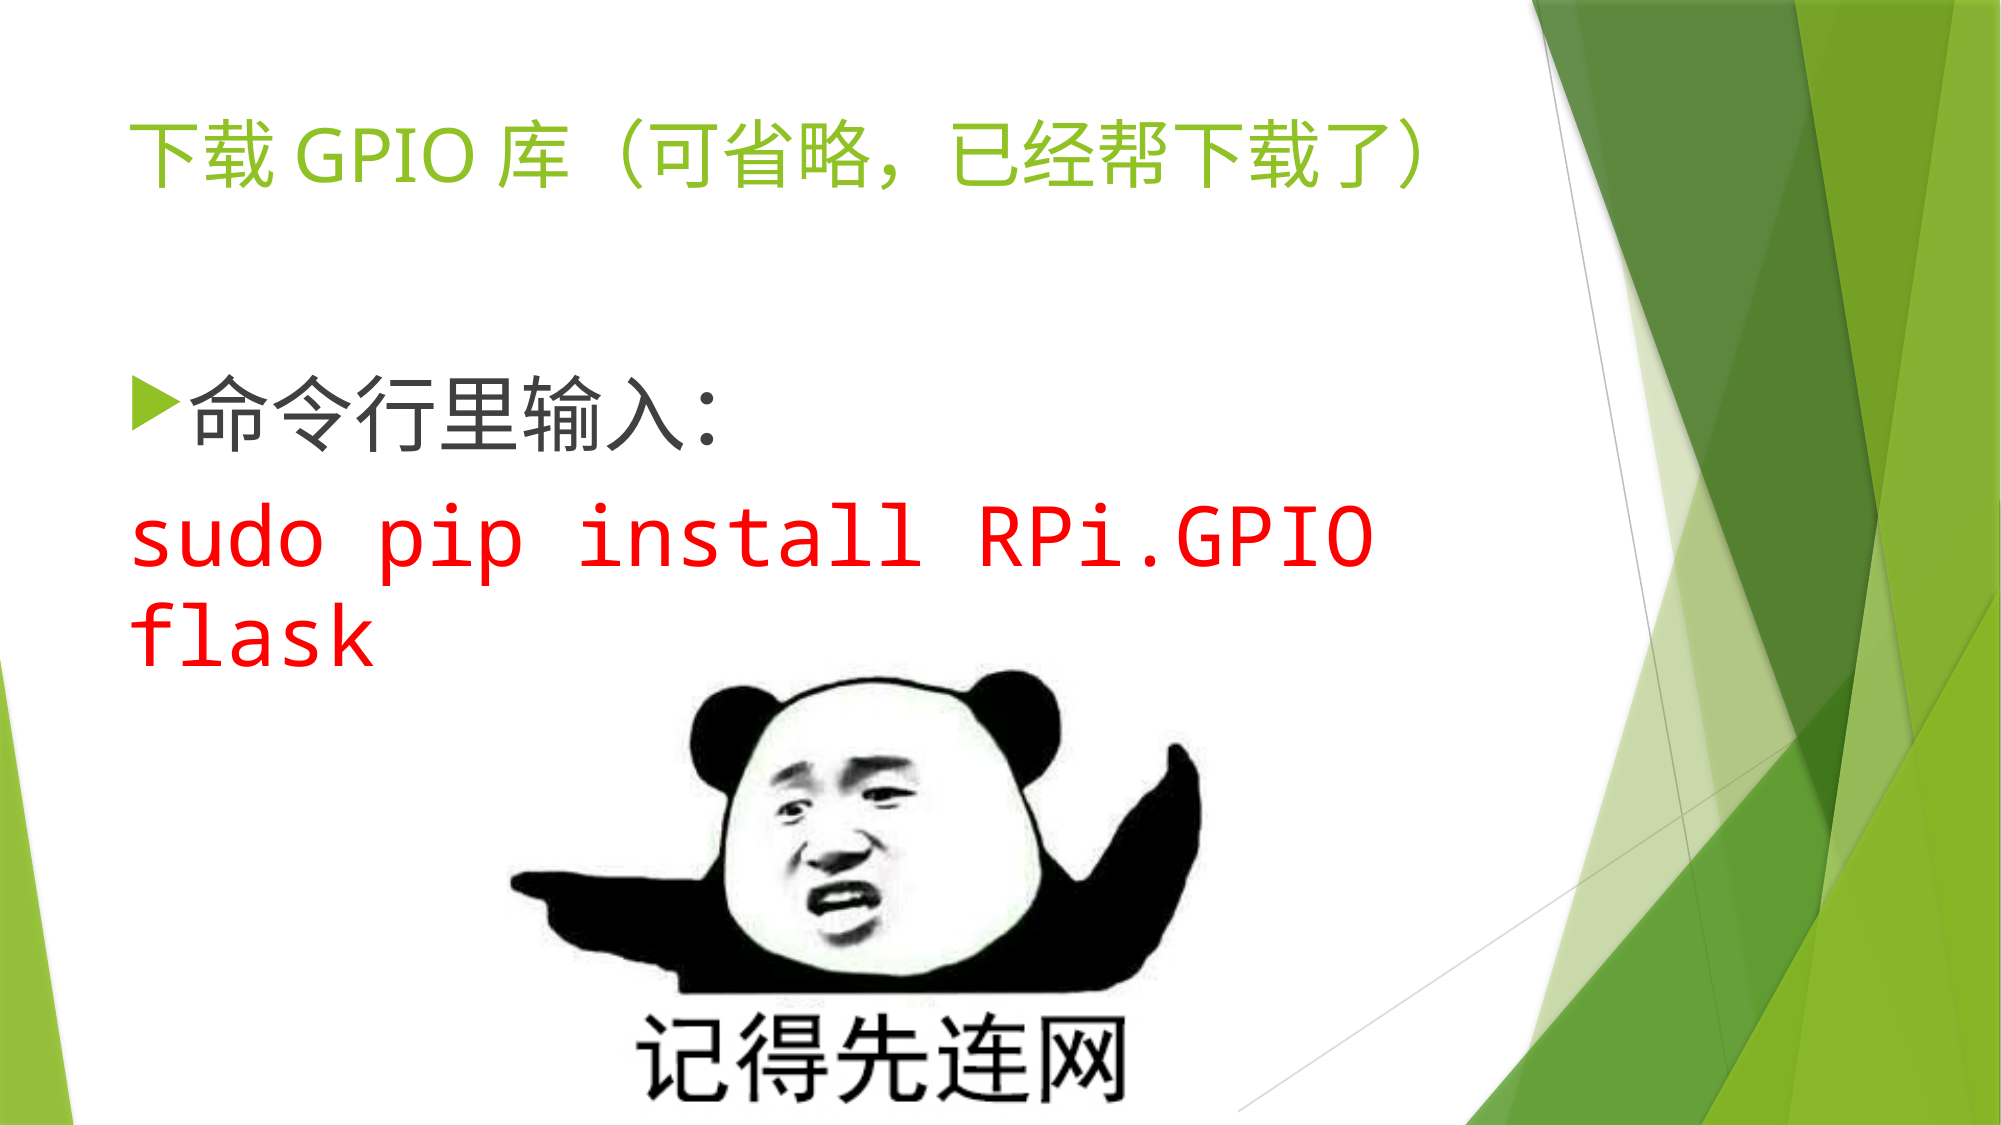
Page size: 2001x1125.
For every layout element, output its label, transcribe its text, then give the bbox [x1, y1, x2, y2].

list 命令行里输入： sudo pip install RPi.GPIO flask [111, 354, 1522, 992]
title 下载GPIO库（可省略，已经帮下载了） [111, 99, 1522, 317]
picture [507, 647, 1238, 1125]
